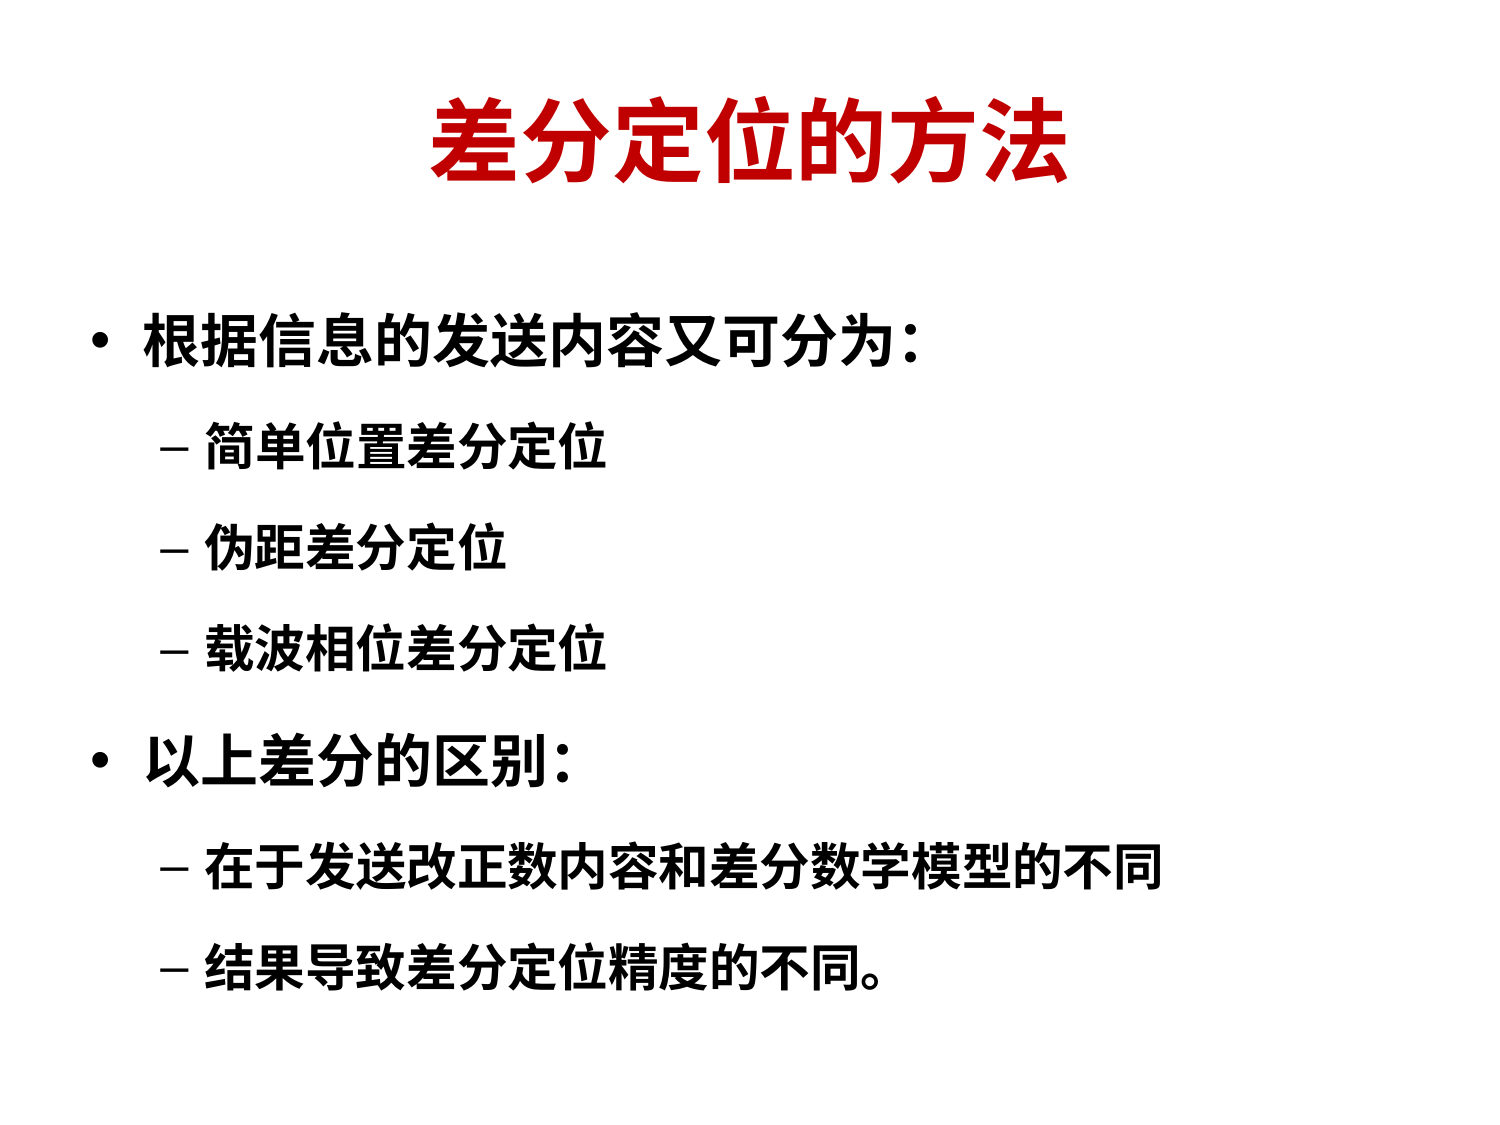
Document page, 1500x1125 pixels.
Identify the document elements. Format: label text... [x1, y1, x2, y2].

title 差分定位的方法 [75, 45, 1425, 233]
list 根据信息的发送内容又可分为： 简单位置差分定位 伪距差分定位 载波相位差分定位 以上差分的区别： 在于发送改正数内容和差分数学模型的不同 结果导致差分定位精度的不同。 [75, 262, 1425, 1005]
